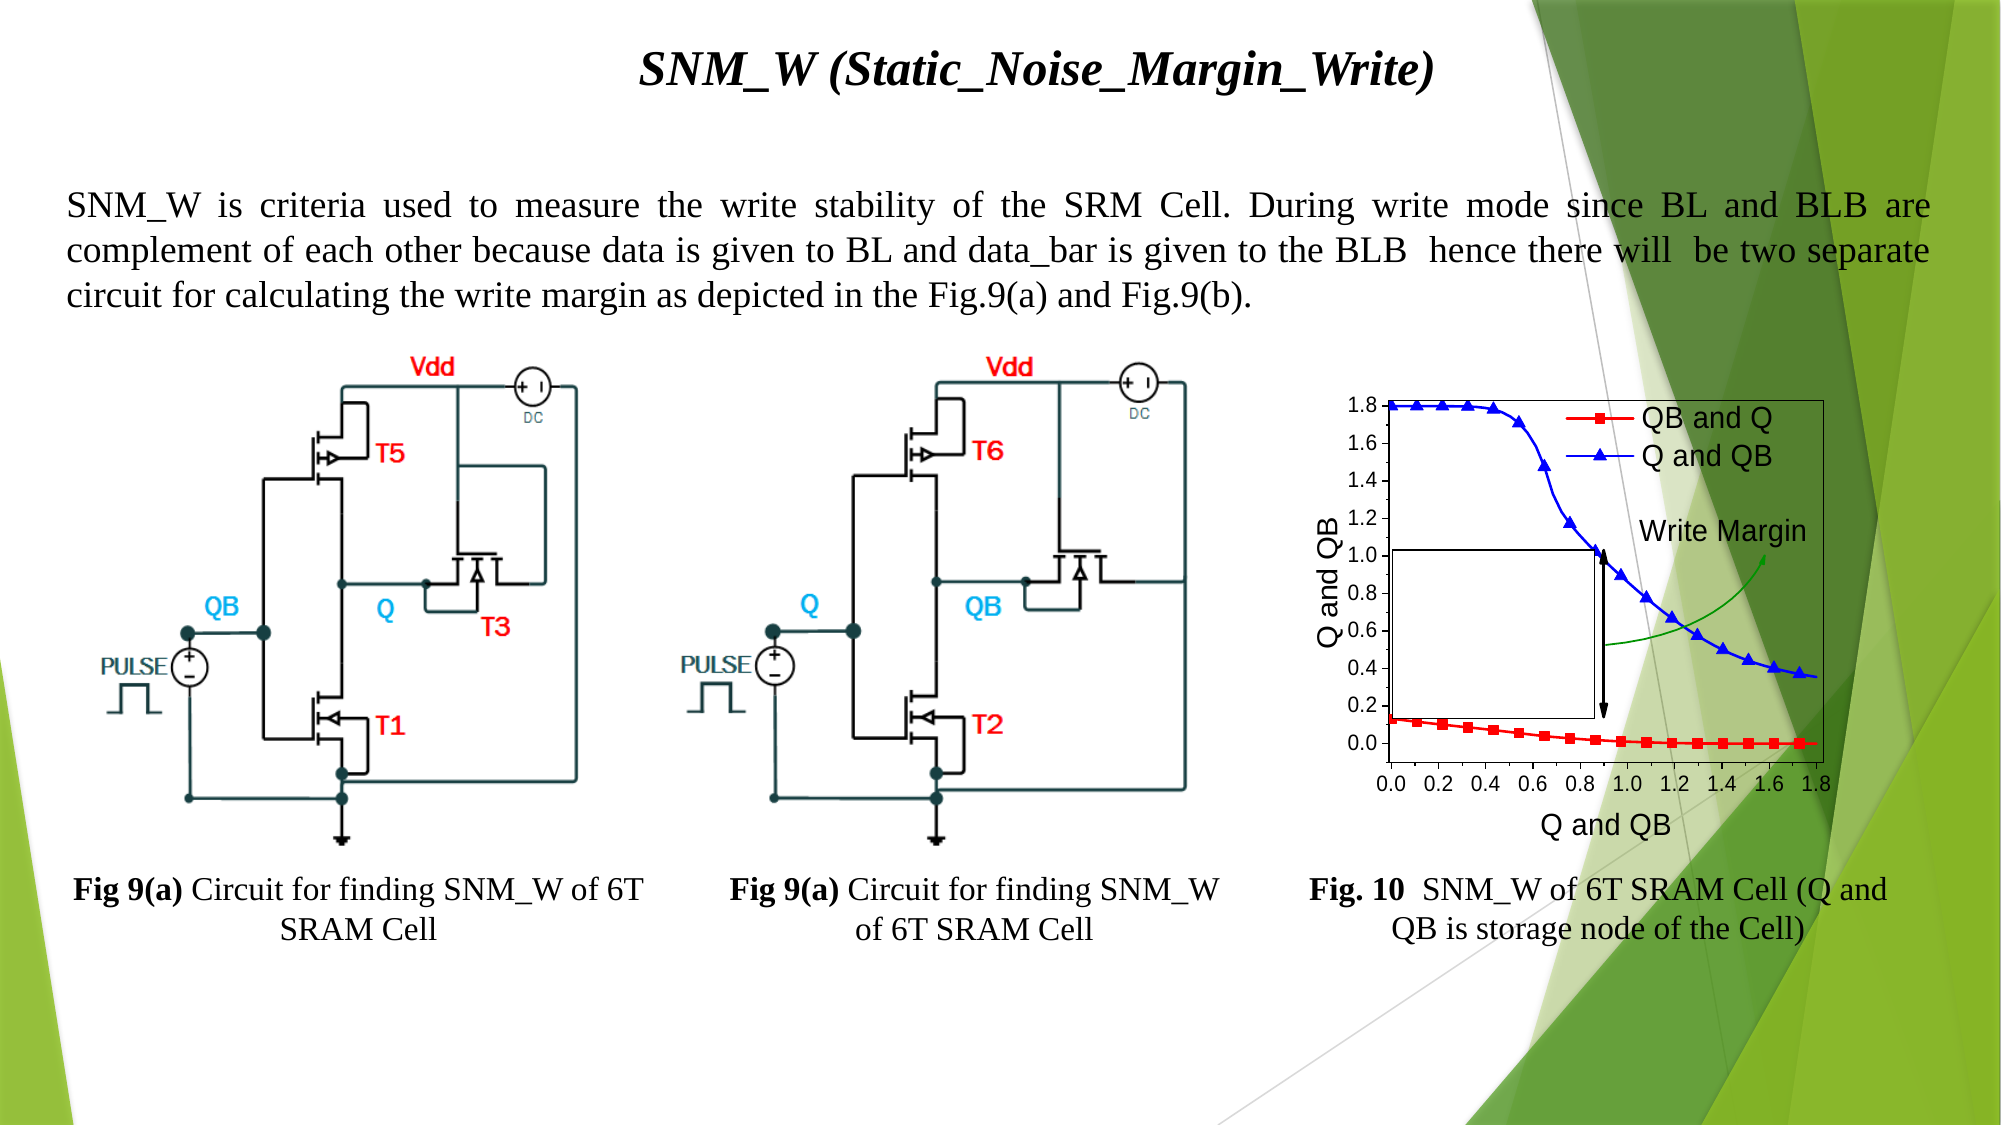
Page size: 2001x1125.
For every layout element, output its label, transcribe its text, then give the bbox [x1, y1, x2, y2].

picture [85, 341, 579, 848]
text_box Fig. 10 SNM_W of 6T SRAM Cell (Q and QB is storage node of the Cell) [1283, 859, 1914, 955]
text_box SNM_W (Static_Noise_Margin_Write) SNM_W is criteria used to measure the write stability of the SRM Cell. During write mode since BL and BLB are complement of each other because data is given to BL and data_bar is given to the BLB hence there will be two separate circuit for calculating the write margin as depicted in the Fig.9(a) and Fig.9(b). [51, 27, 1949, 323]
picture [1274, 341, 1914, 848]
picture [665, 341, 1188, 848]
text_box Fig 9(a) Circuit for finding SNM_W of 6T SRAM Cell [51, 860, 666, 955]
text_box Fig 9(a) Circuit for finding SNM_W of 6T SRAM Cell [706, 860, 1243, 955]
